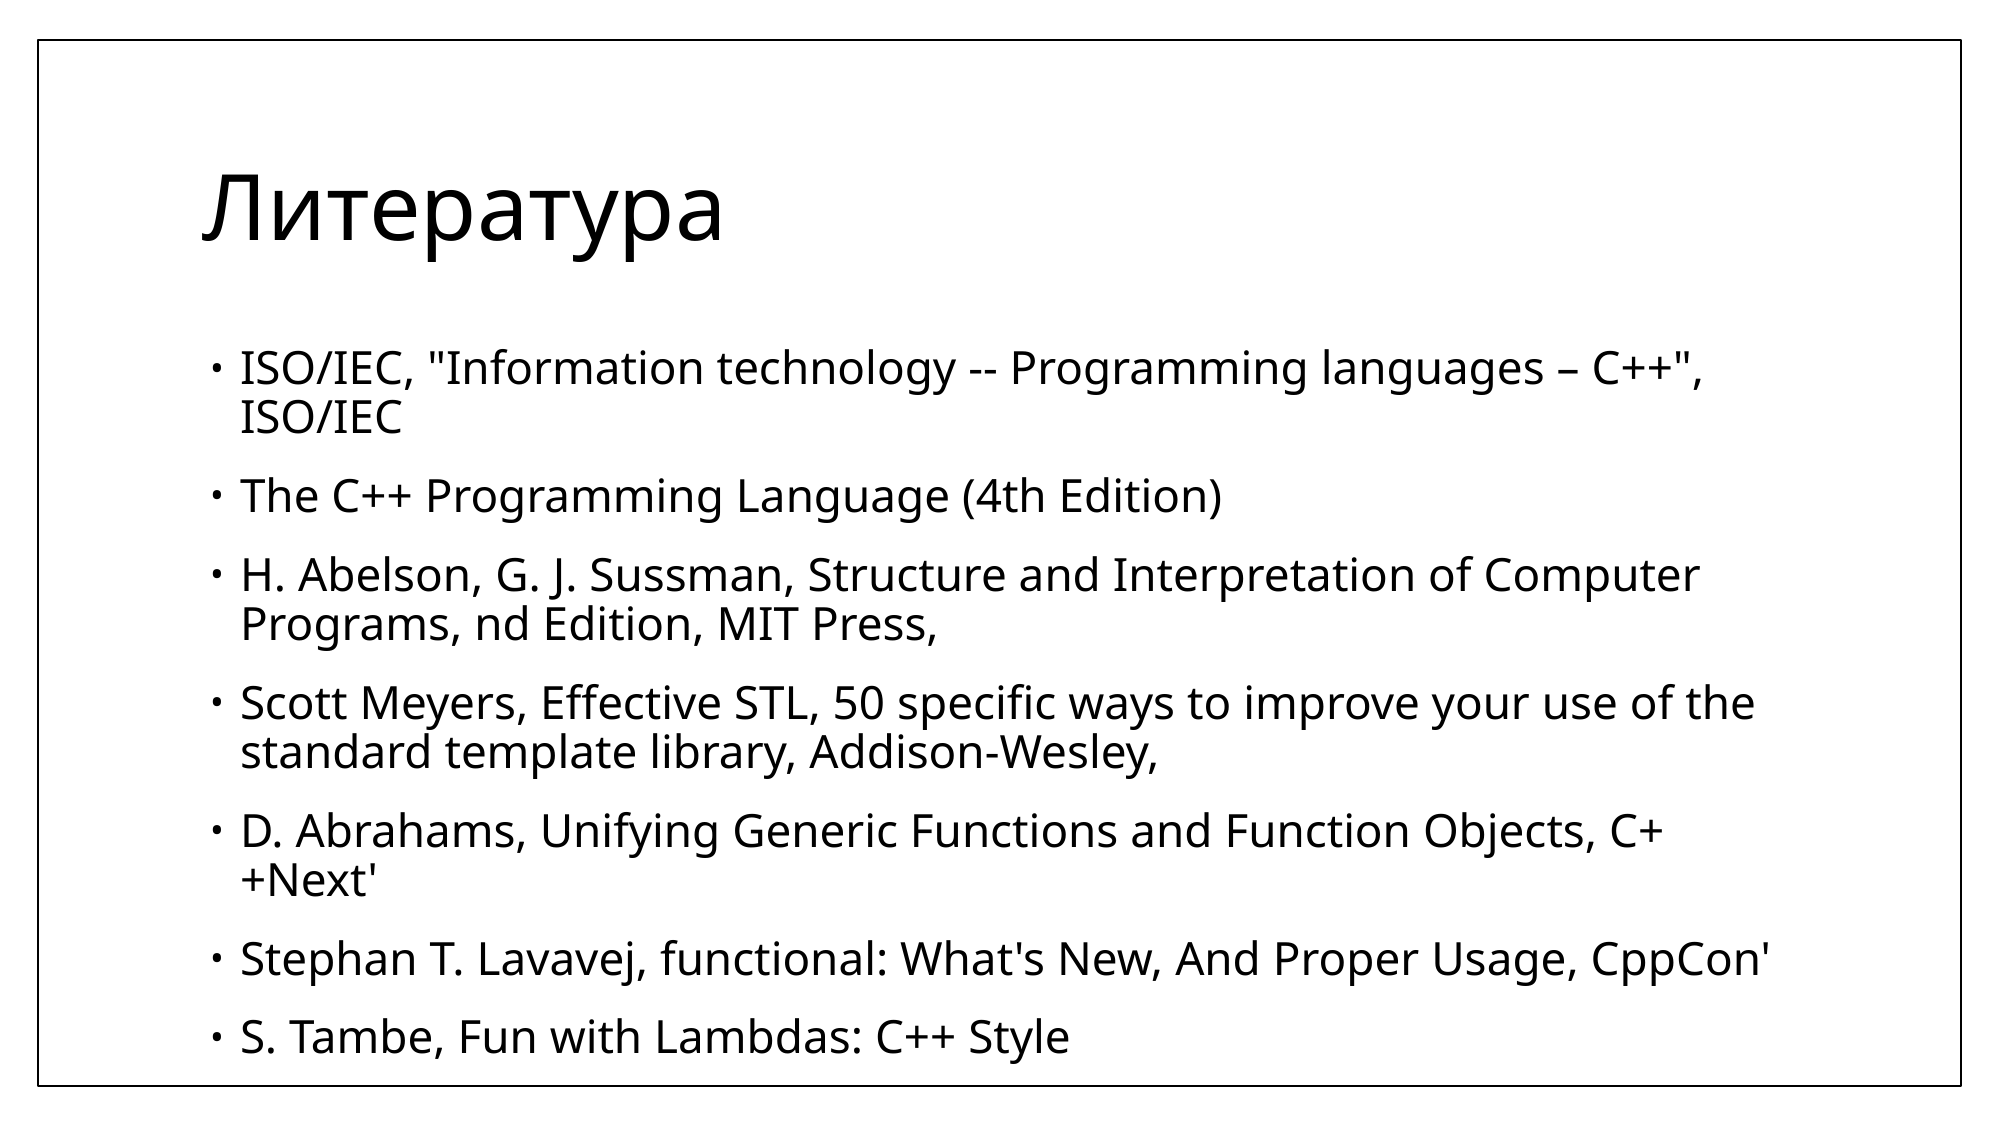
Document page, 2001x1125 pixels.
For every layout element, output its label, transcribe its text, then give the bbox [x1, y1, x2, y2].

title Литература [187, 99, 1808, 323]
